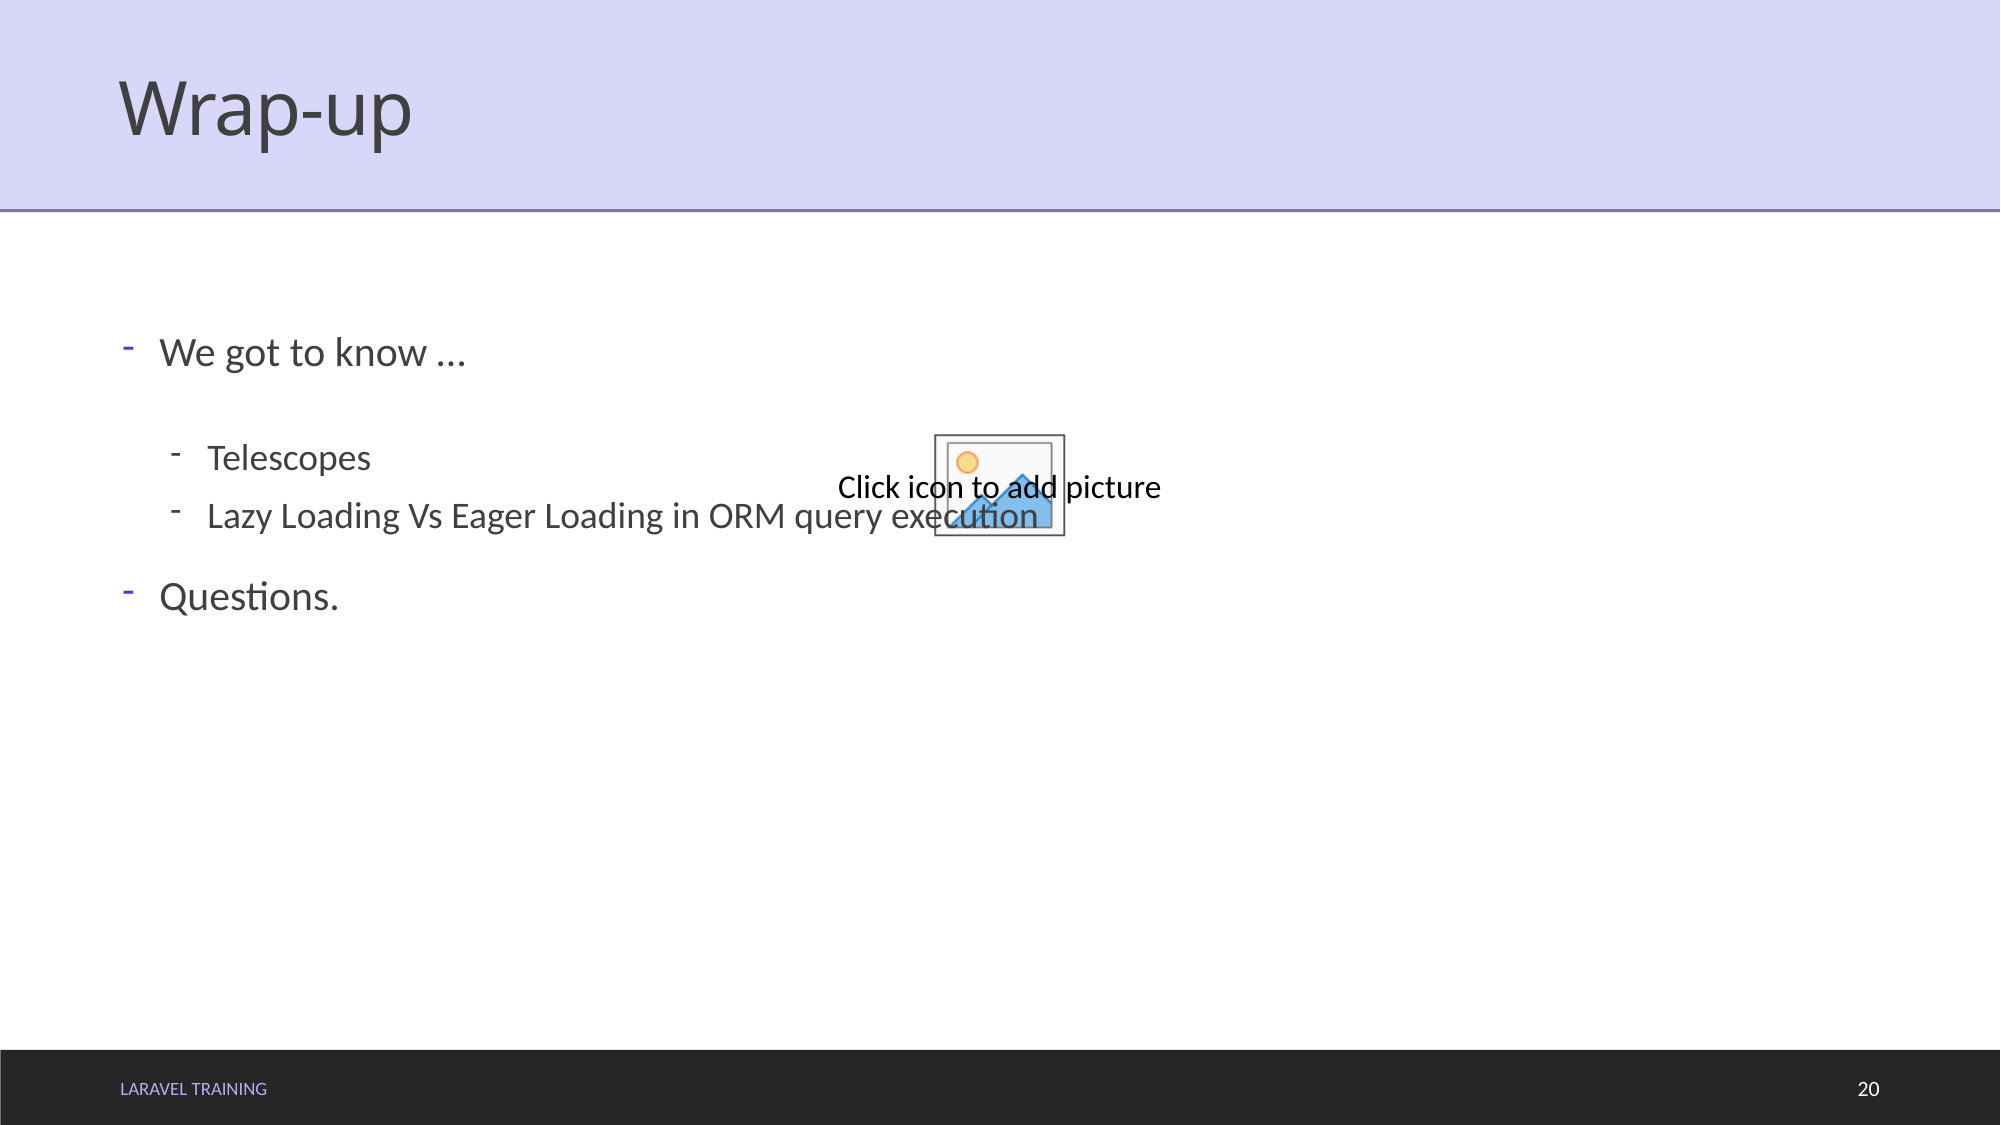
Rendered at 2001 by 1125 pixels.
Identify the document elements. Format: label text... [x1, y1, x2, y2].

picture [0, 0, 2000, 1012]
slide_number 20 [1793, 1057, 1895, 1118]
footer LARAVEL TRAINING [105, 1057, 1224, 1118]
